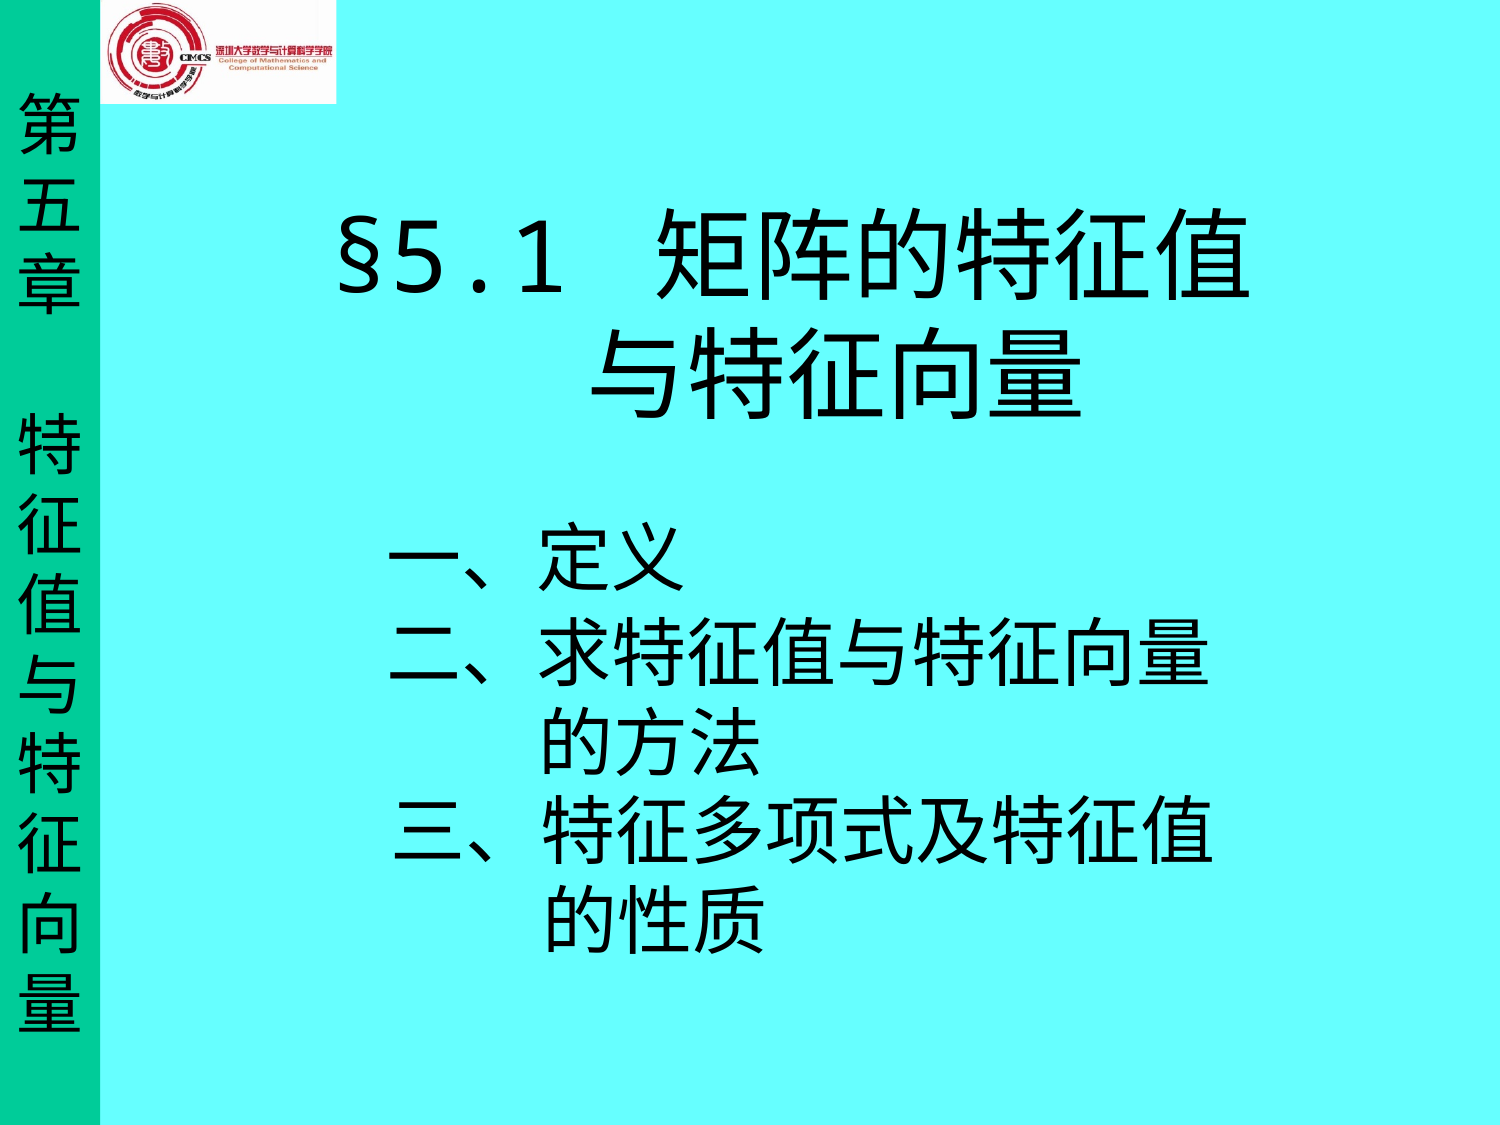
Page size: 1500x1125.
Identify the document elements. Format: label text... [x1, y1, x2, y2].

text_box 二、求特征值与特征向量 的方法 [372, 597, 1227, 793]
picture [100, 0, 337, 104]
text_box 三、特征多项式及特征值 的性质 [376, 776, 1231, 971]
text_box 一、定义 [372, 503, 702, 597]
title §5.1 矩阵的特征值 与特征向量 [301, 184, 1282, 440]
